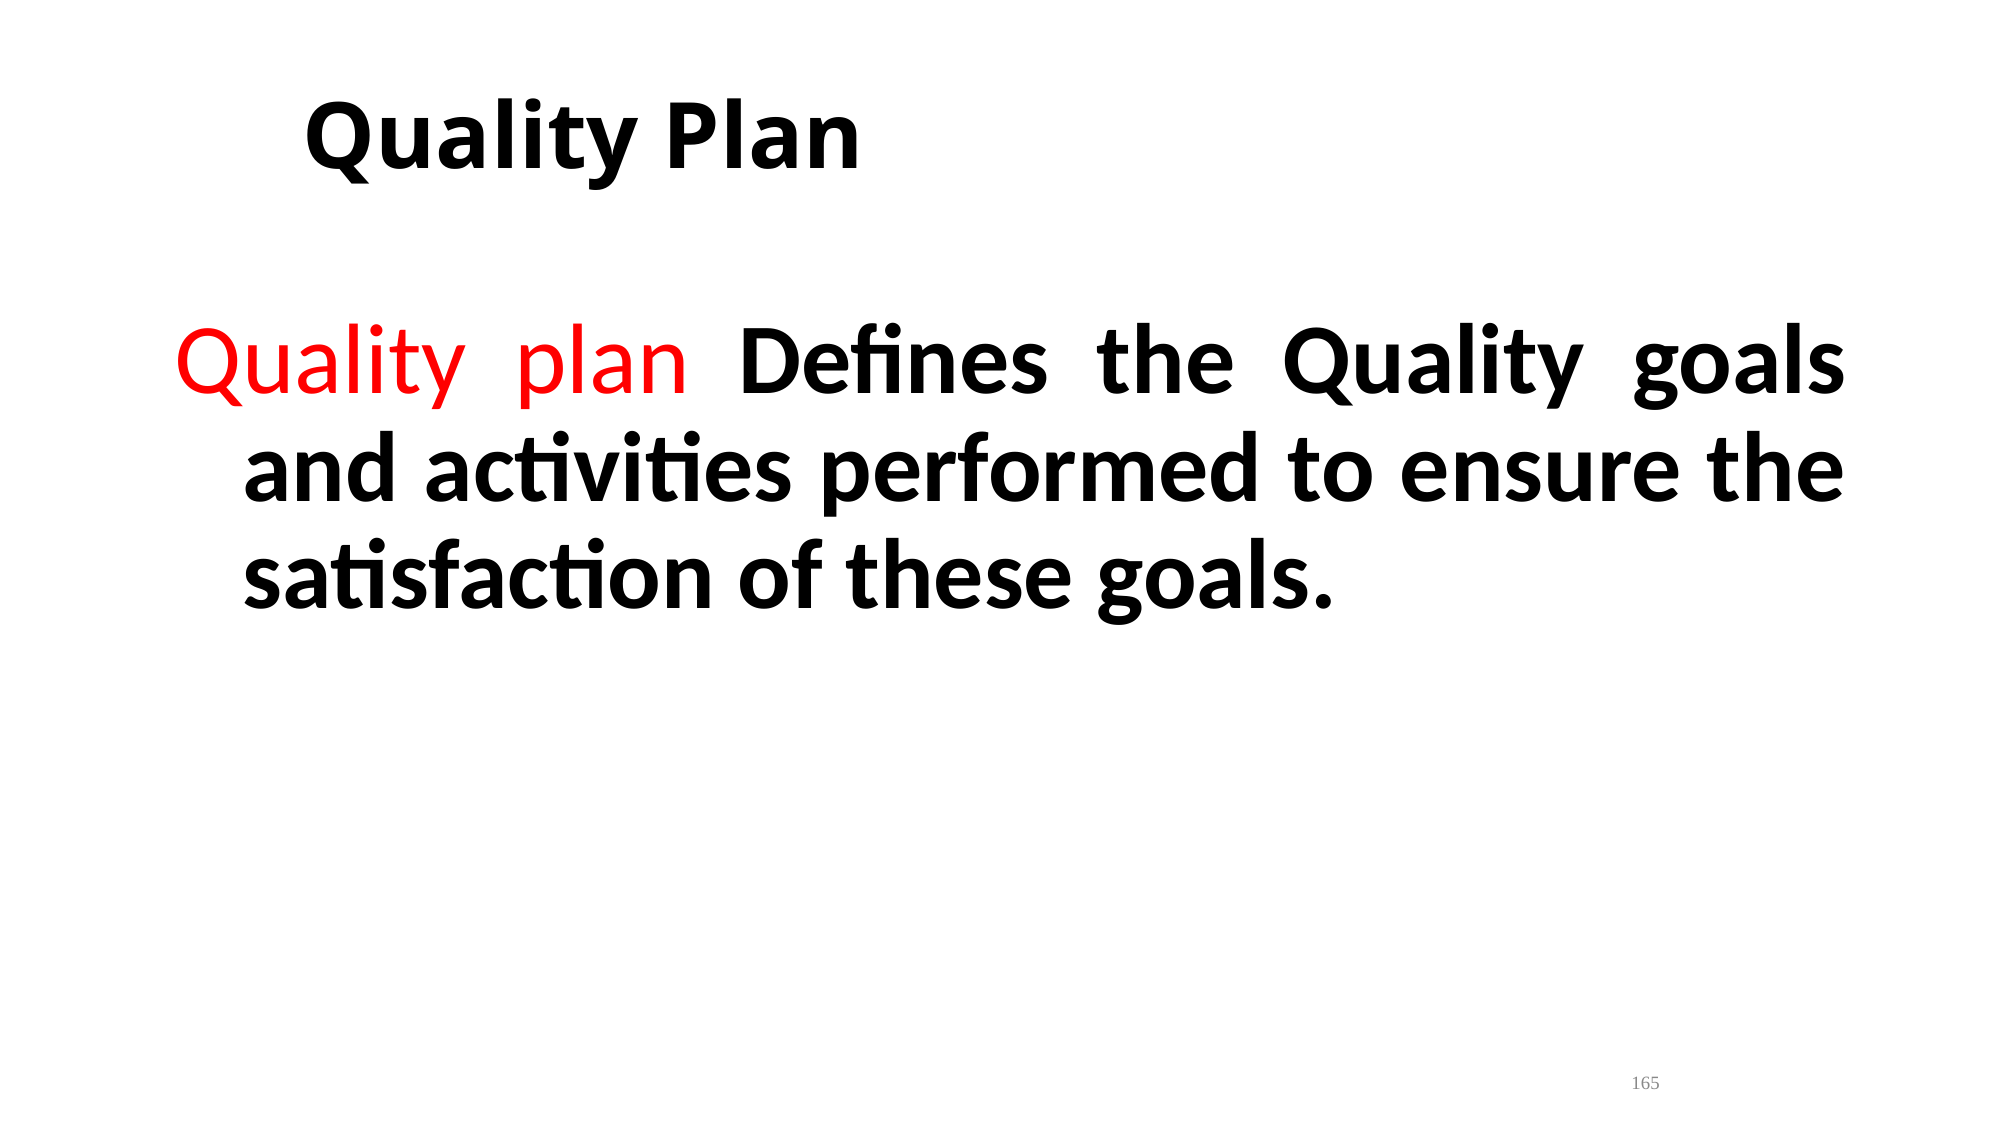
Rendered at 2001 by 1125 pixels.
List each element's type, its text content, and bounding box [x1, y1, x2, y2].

slide_number 165 [1550, 1052, 1675, 1113]
title Quality Plan [287, 45, 1675, 233]
list Quality plan Defines the Quality goals and activities performed to ensure the satisfaction of these goals. [137, 299, 1863, 1014]
